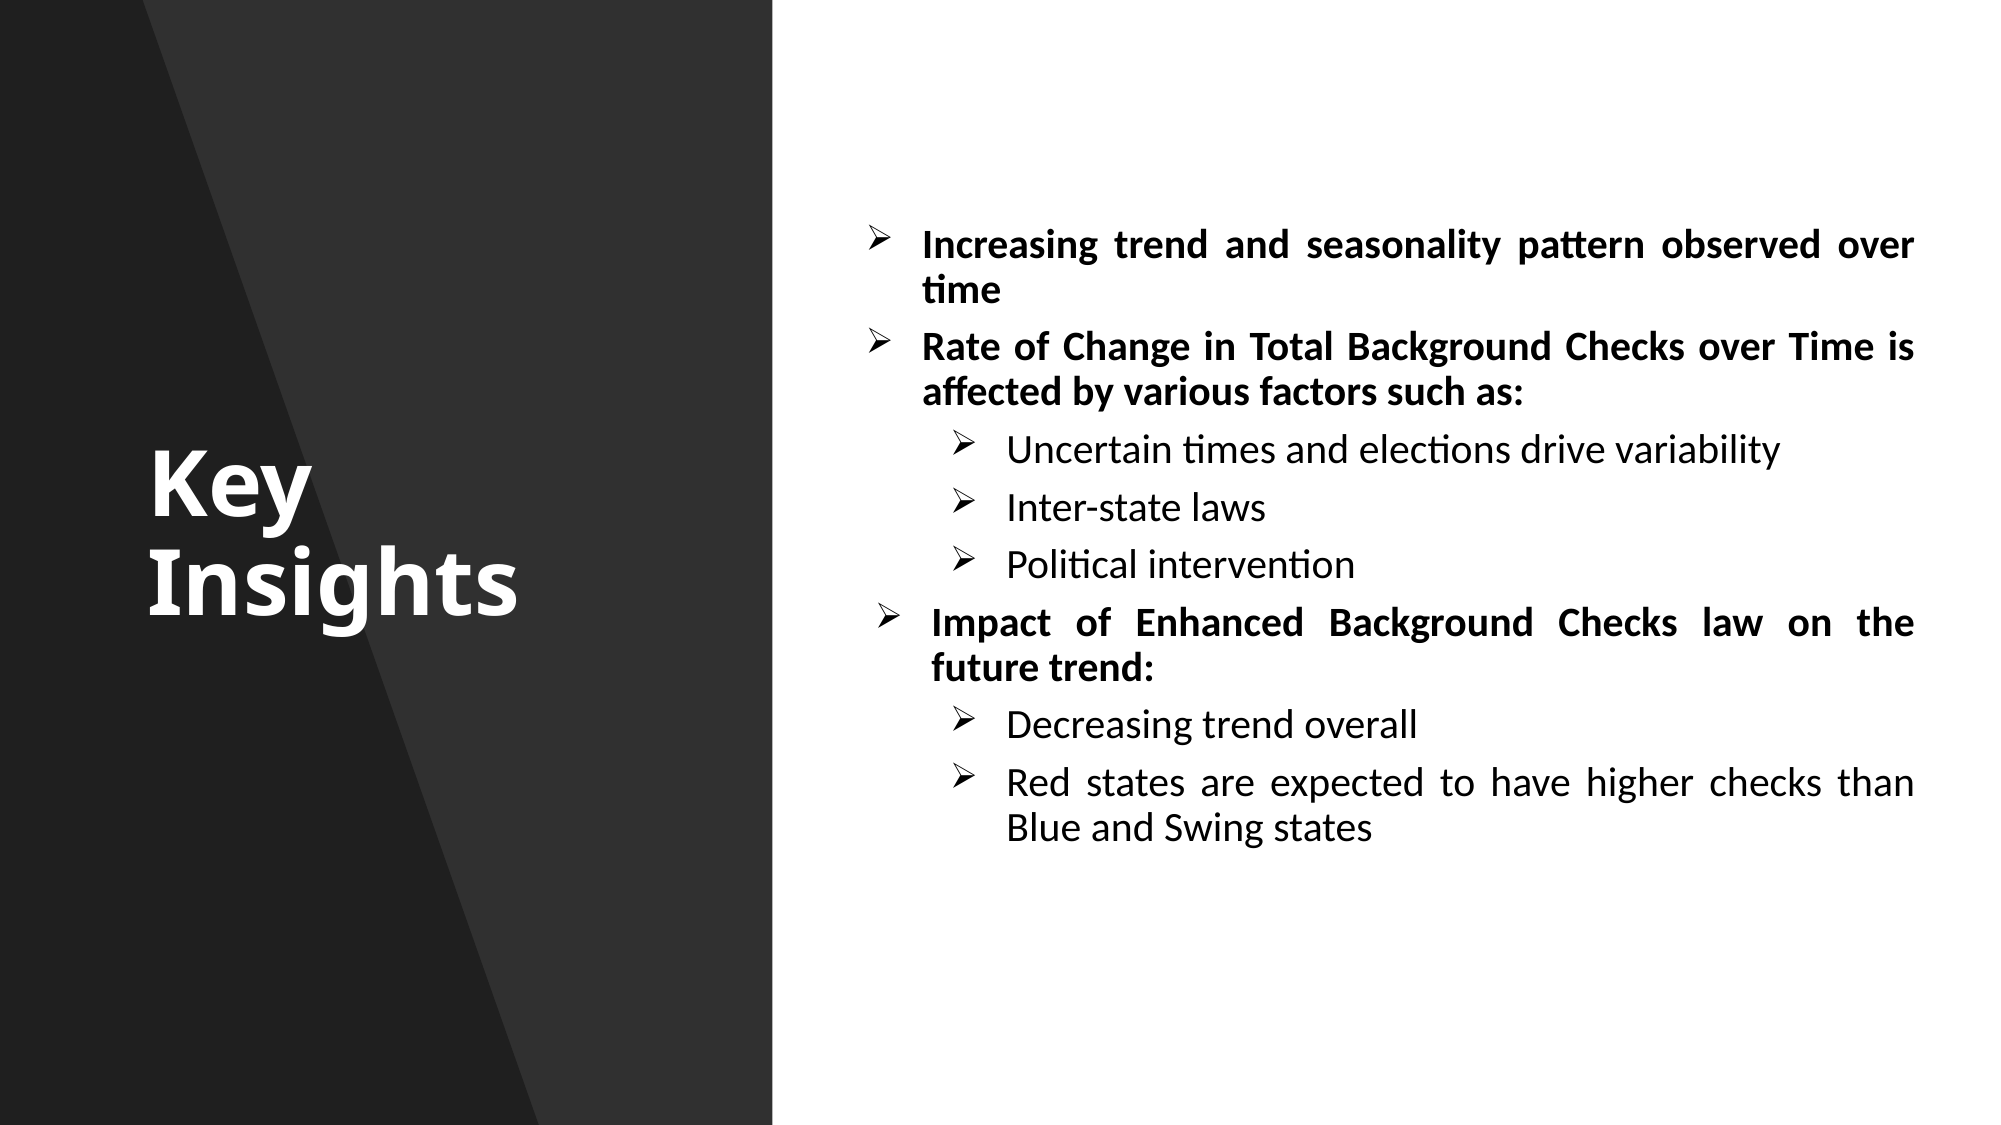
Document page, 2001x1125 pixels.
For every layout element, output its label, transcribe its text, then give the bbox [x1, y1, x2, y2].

text_box [0, 0, 540, 1125]
text_box [145, 0, 773, 1125]
text_box Increasing trend and seasonality pattern observed over time Rate of Change in Total Background Checks over Time is affected by various factors such as: Uncertain times and elections drive variability Inter-state laws Political intervention Impact of Enhanced Background Checks law on the future trend: Decreasing trend overall Red states are expected to have higher checks than Blue and Swing states [841, 104, 1931, 968]
text_box [773, 0, 2000, 1125]
text_box Key Insights [131, 104, 712, 968]
